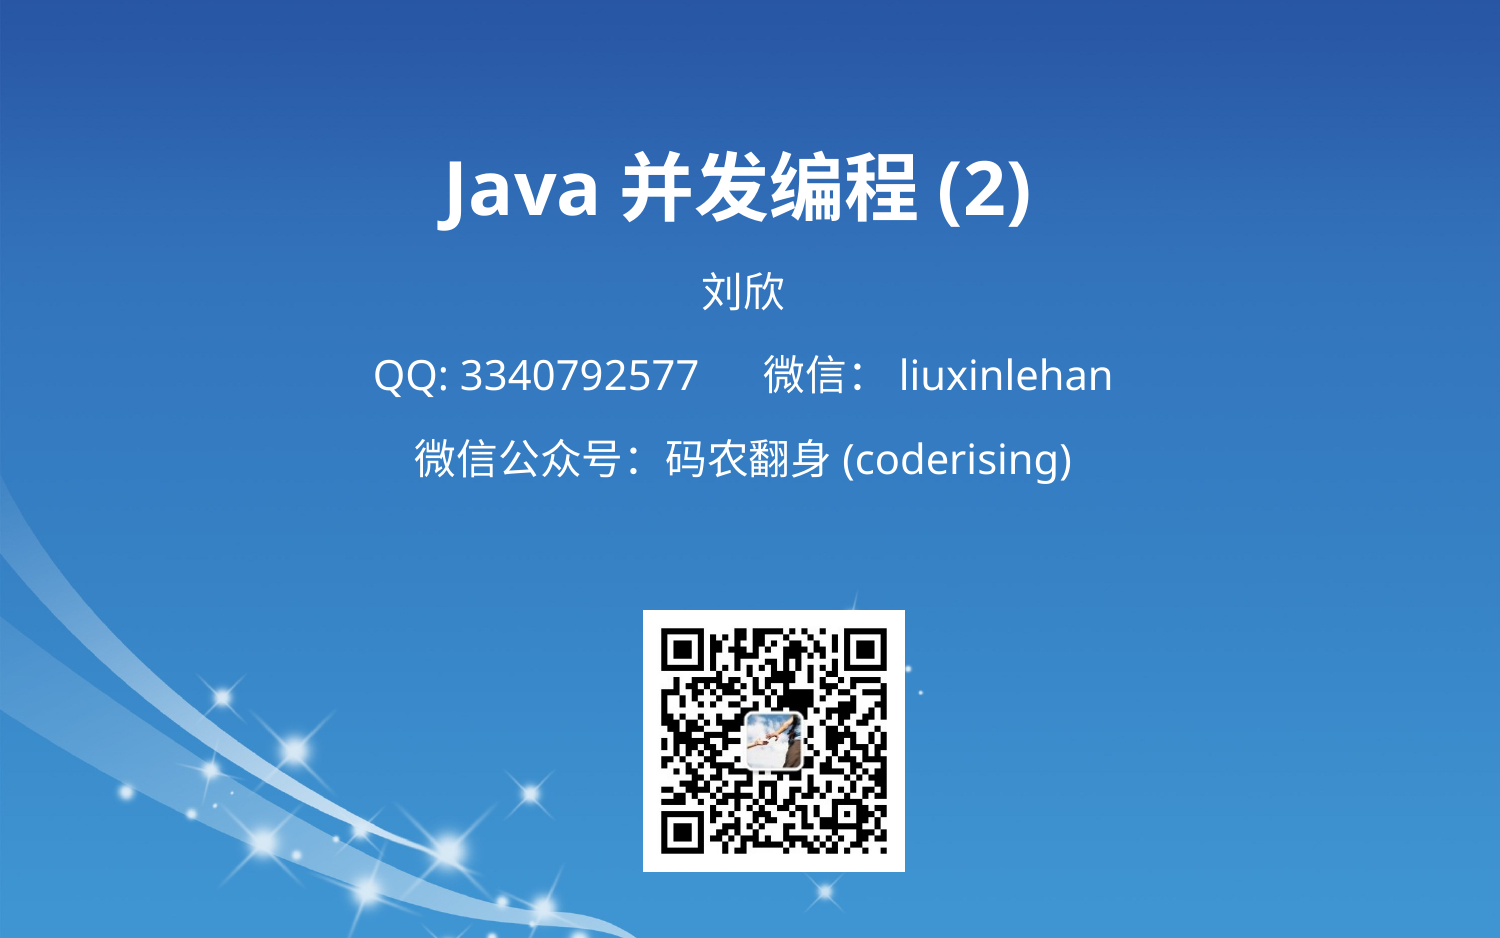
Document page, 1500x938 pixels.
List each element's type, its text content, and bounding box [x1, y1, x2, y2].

subtitle 刘欣 QQ: 3340792577 微信：liuxinlehan 微信公众号：码农翻身(coderising) [218, 233, 1269, 683]
picture [0, 0, 1500, 938]
title Java并发编程(2) [100, 90, 1376, 292]
